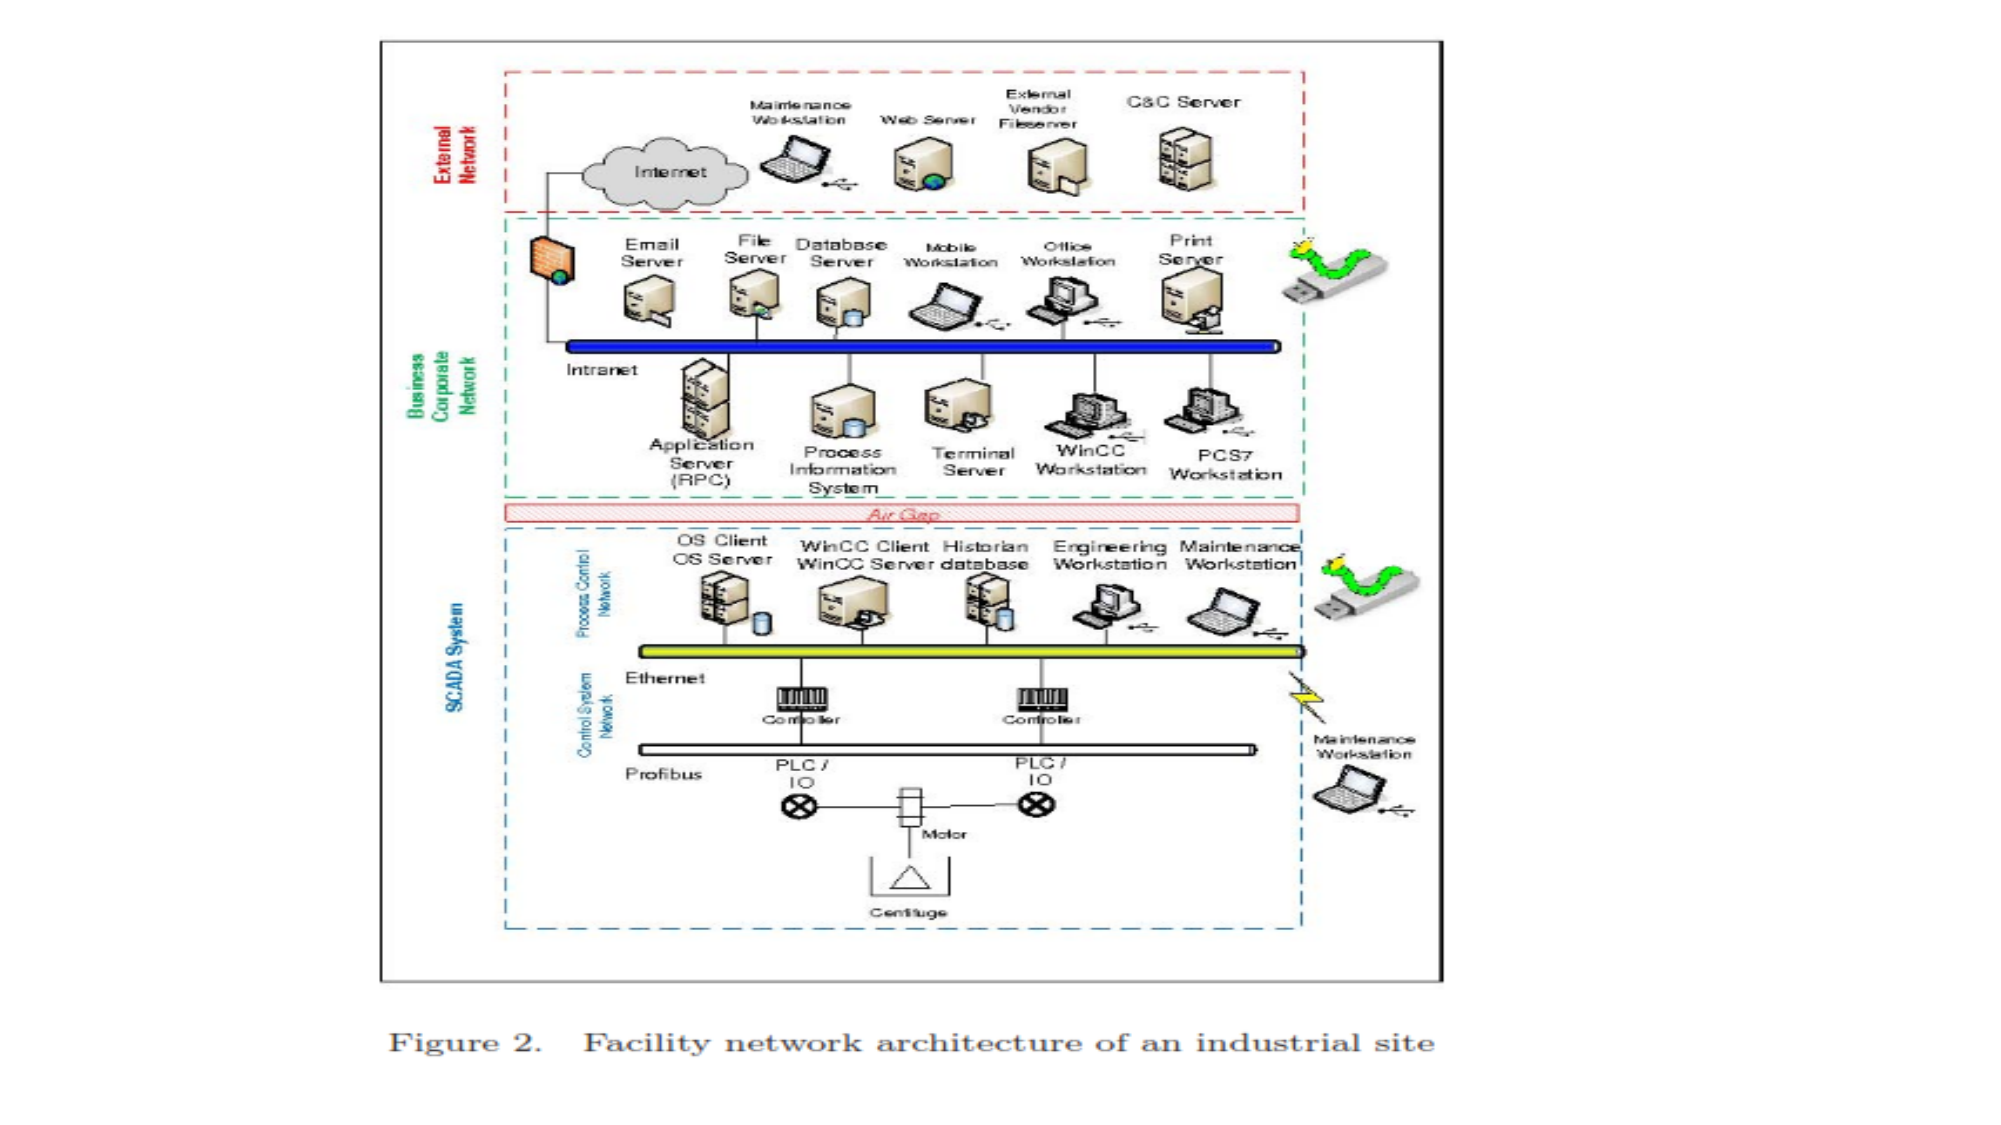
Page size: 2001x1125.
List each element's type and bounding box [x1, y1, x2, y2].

picture [343, 17, 1510, 1071]
